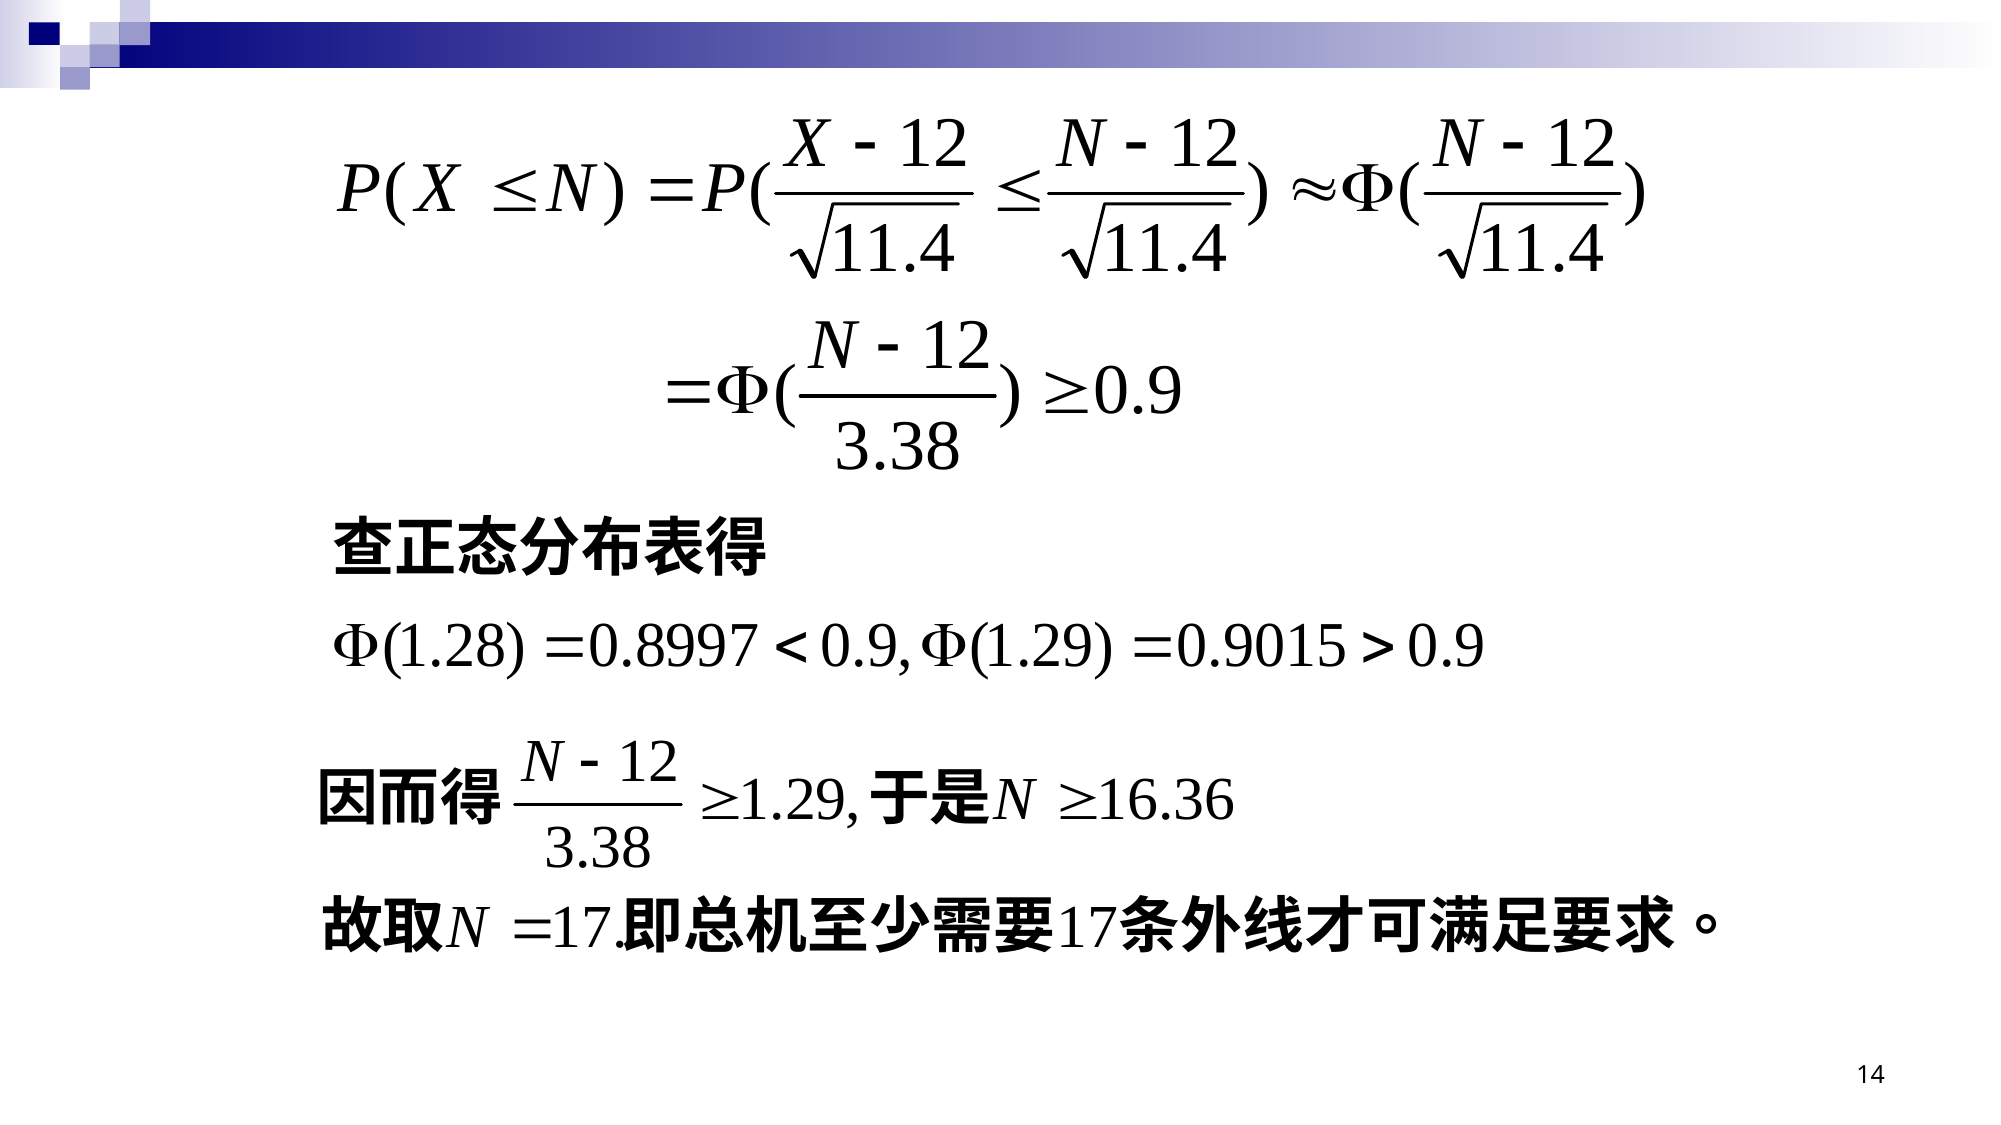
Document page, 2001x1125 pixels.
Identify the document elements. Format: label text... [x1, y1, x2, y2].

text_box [311, 723, 1725, 969]
slide_number 14 [1433, 1025, 1900, 1100]
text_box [323, 94, 1662, 488]
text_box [323, 503, 1497, 697]
